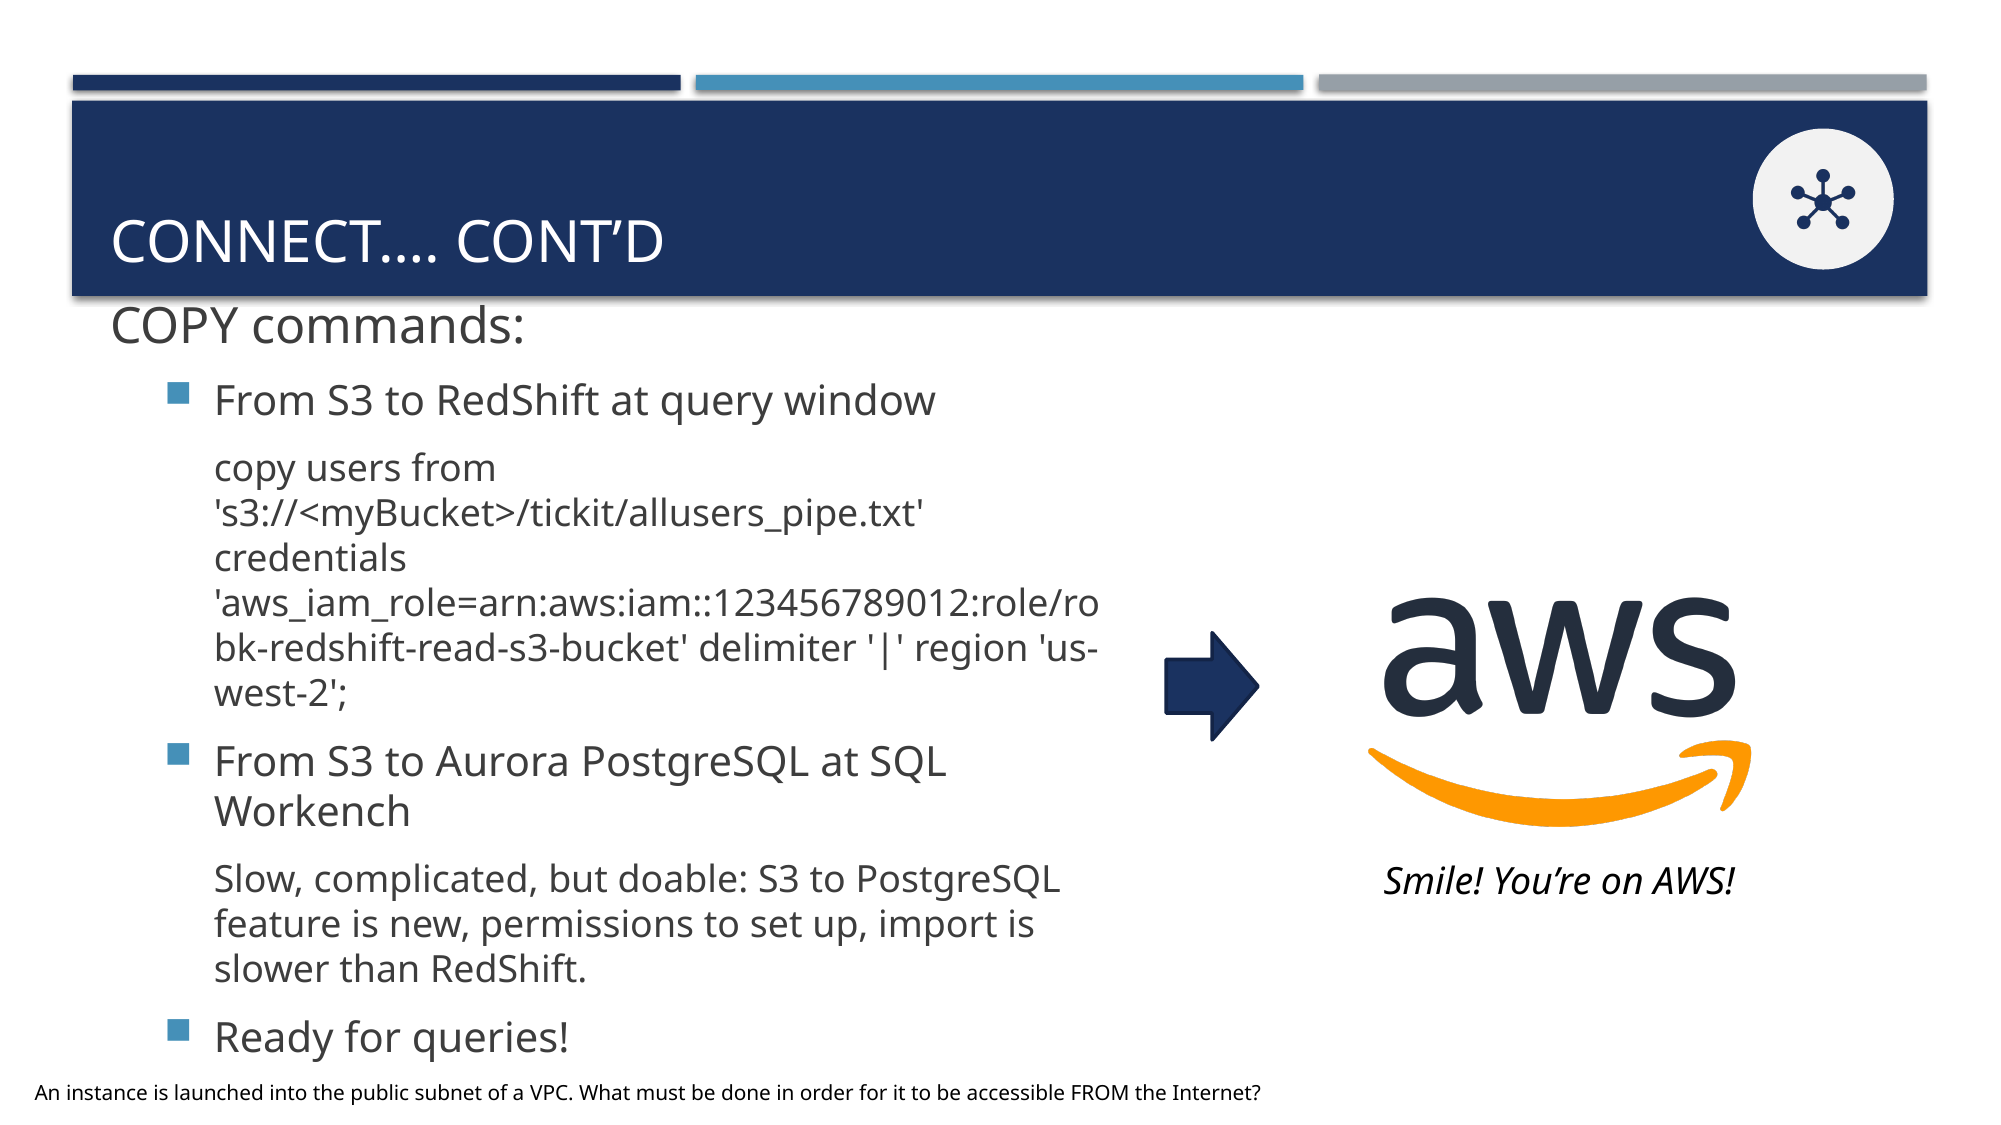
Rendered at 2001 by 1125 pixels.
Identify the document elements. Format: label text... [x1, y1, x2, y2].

text_box [1752, 128, 1894, 270]
picture [1365, 595, 1754, 829]
text_box An instance is launched into the public subnet of a VPC. What must be done in order for it to be accessible FROM the Internet? [19, 1072, 1968, 1113]
title Connect…. cont’d [95, 115, 1905, 282]
list COPY commands: From S3 to RedShift at query window copy users from 's3://<myBucket>/tickit/allusers_pipe.txt' credentials 'aws_iam_role=arn:aws:iam::123456789012:role/robk-redshift-read-s3-bucket' delimiter '|' region 'us-west-2'; From S3 to Aurora PostgreSQL at SQL Workench Slow, complicated, but doable: S3 to PostgreSQL feature is new, permissions to set up, import is slower than RedShift. Ready for queries! [95, 382, 1126, 972]
text_box [1164, 630, 1260, 742]
text_box Smile! You’re on AWS! [1368, 849, 1751, 910]
text_box [1781, 157, 1865, 241]
